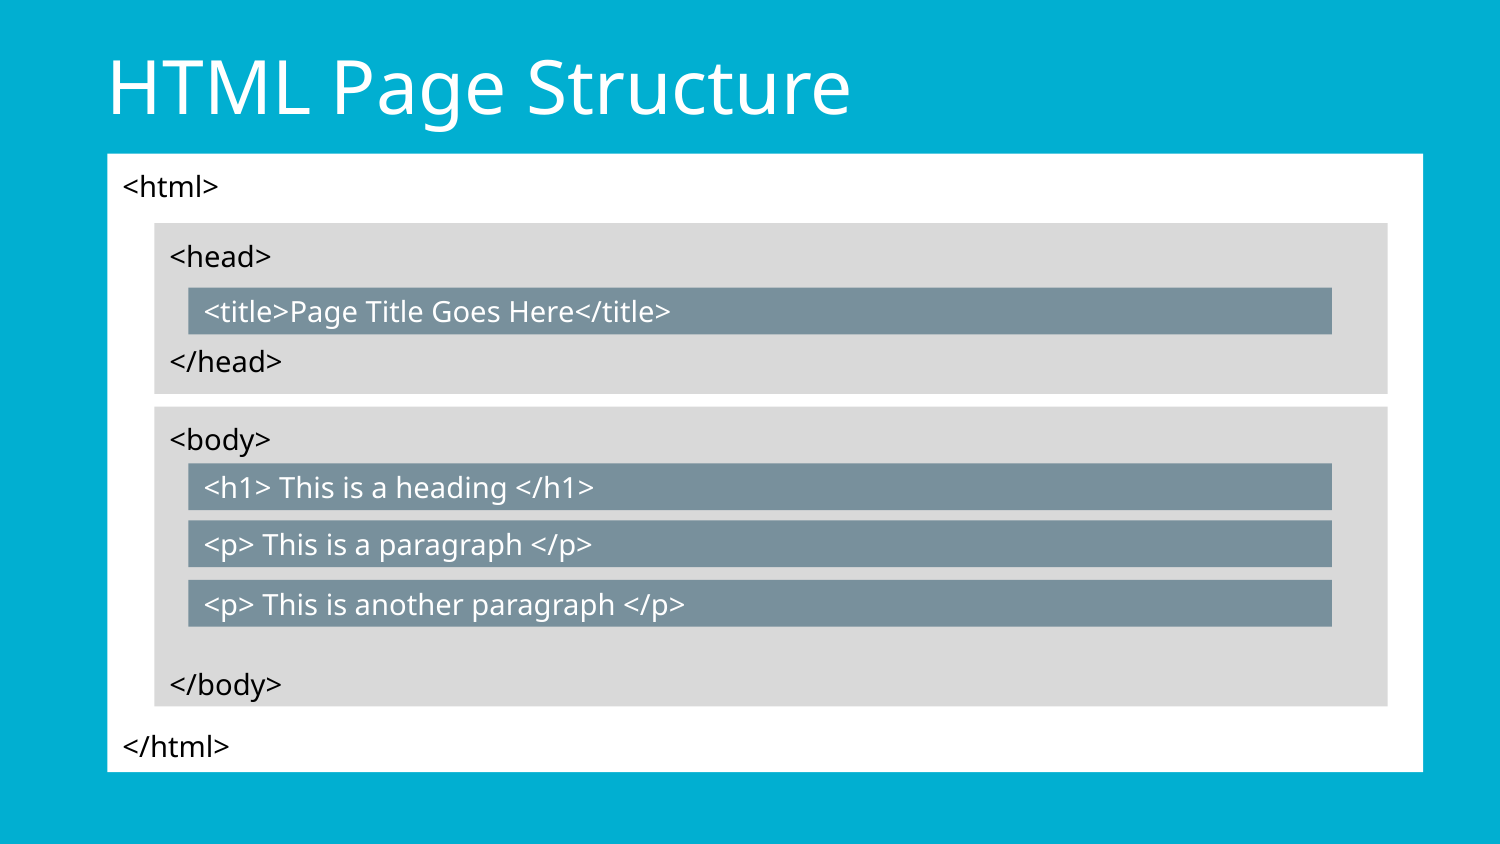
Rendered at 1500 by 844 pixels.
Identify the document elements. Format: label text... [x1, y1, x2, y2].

text_box <h1> This is a heading </h1> [188, 463, 1332, 511]
text_box HTML Page Structure [91, 25, 1083, 145]
text_box <p> This is a paragraph </p> [188, 520, 1332, 568]
text_box <head> </head> [154, 223, 1388, 394]
text_box <html> </html> [107, 153, 1424, 773]
text_box <p> This is another paragraph </p> [188, 579, 1332, 627]
text_box <title>Page Title Goes Here</title> [188, 287, 1332, 335]
text_box <body> </body> [154, 406, 1388, 707]
